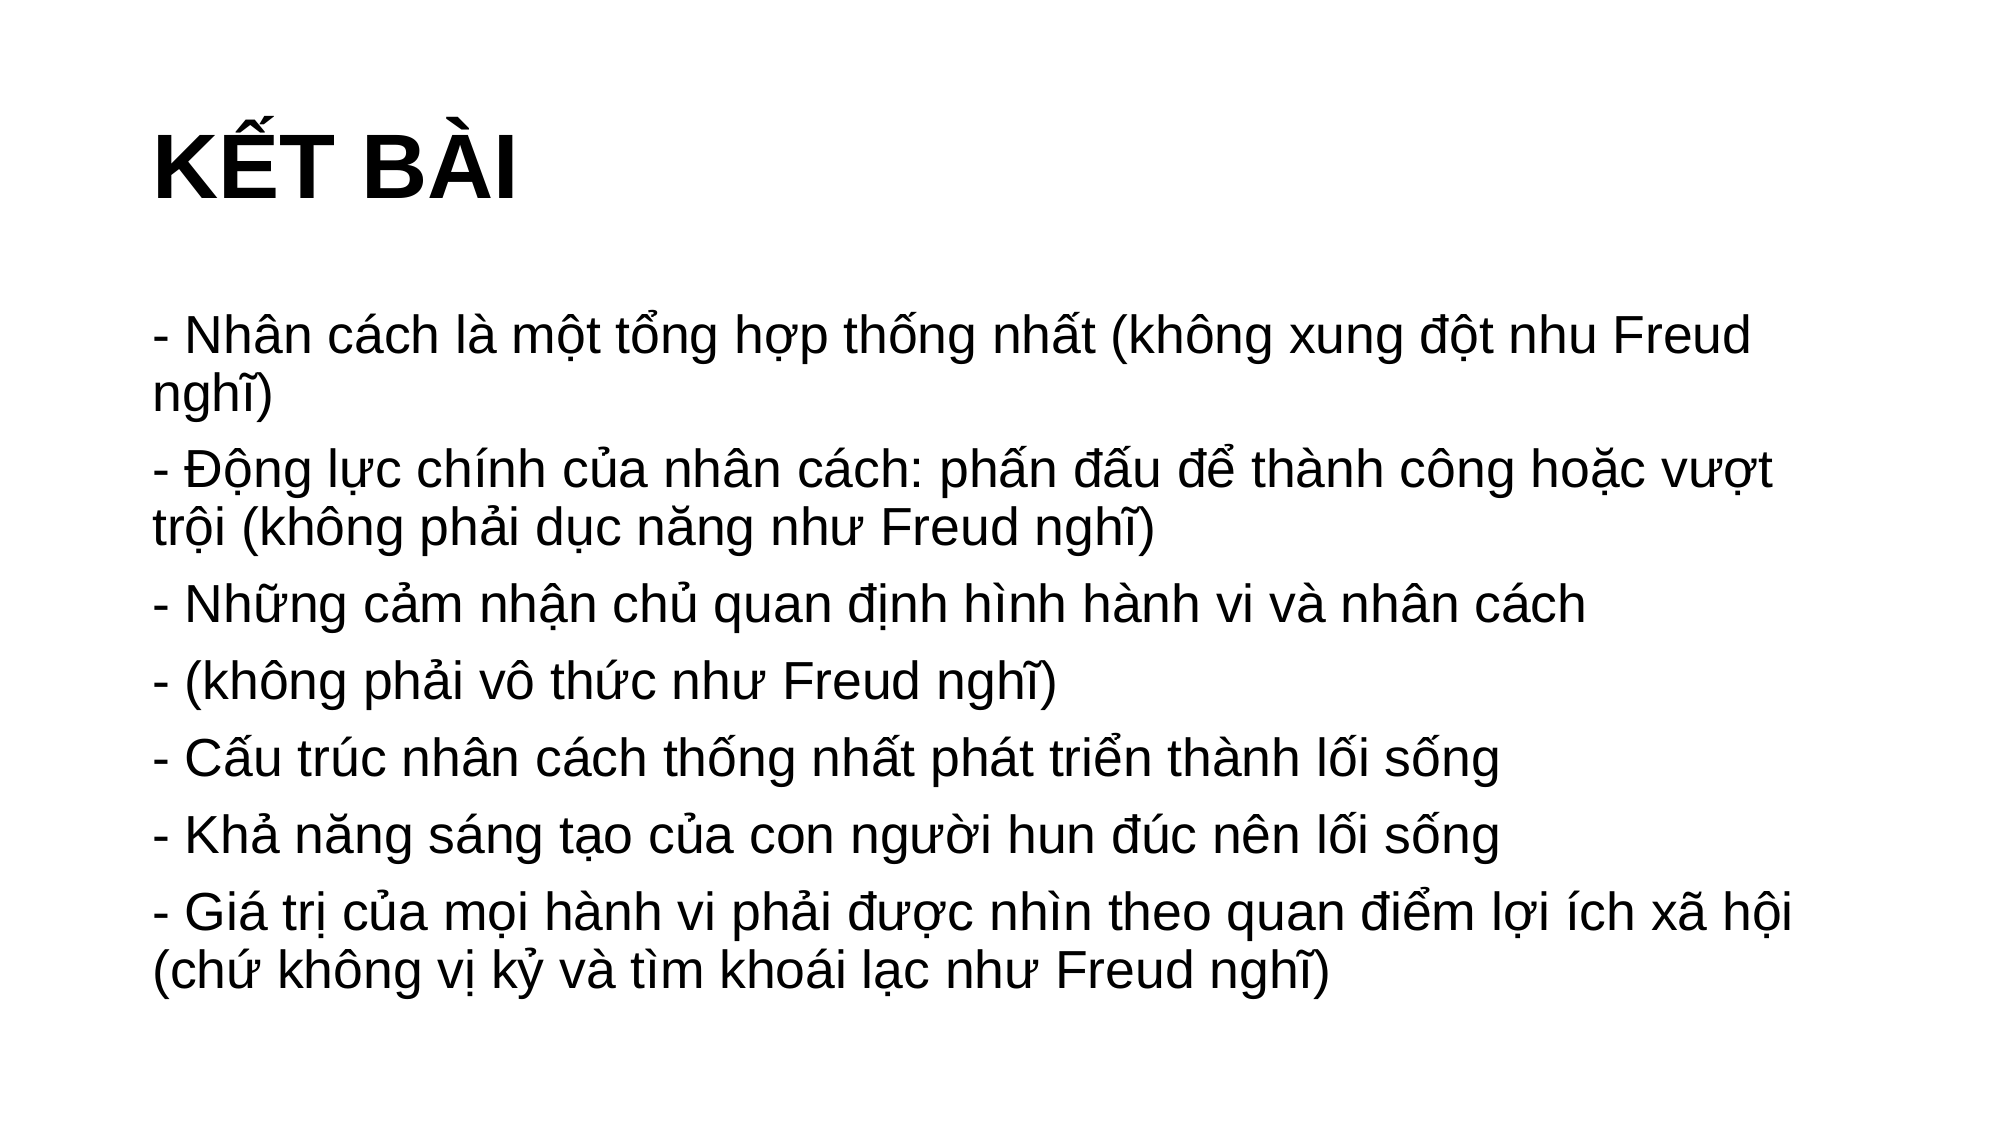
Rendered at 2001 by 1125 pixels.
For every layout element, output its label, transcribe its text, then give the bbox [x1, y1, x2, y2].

list - Nhân cách là một tổng hợp thống nhất (không xung đột nhu Freud nghĩ) - Động lực chính của nhân cách: phấn đấu để thành công hoặc vượt trội (không phải dục năng như Freud nghĩ) - Những cảm nhận chủ quan định hình hành vi và nhân cách - (không phải vô thức như Freud nghĩ) - Cấu trúc nhân cách thống nhất phát triển thành lối sống - Khả năng sáng tạo của con người hun đúc nên lối sống - Giá trị của mọi hành vi phải được nhìn theo quan điểm lợi ích xã hội (chứ không vị kỷ và tìm khoái lạc như Freud nghĩ) [137, 299, 1863, 1014]
title KẾT BÀI [137, 59, 1863, 278]
